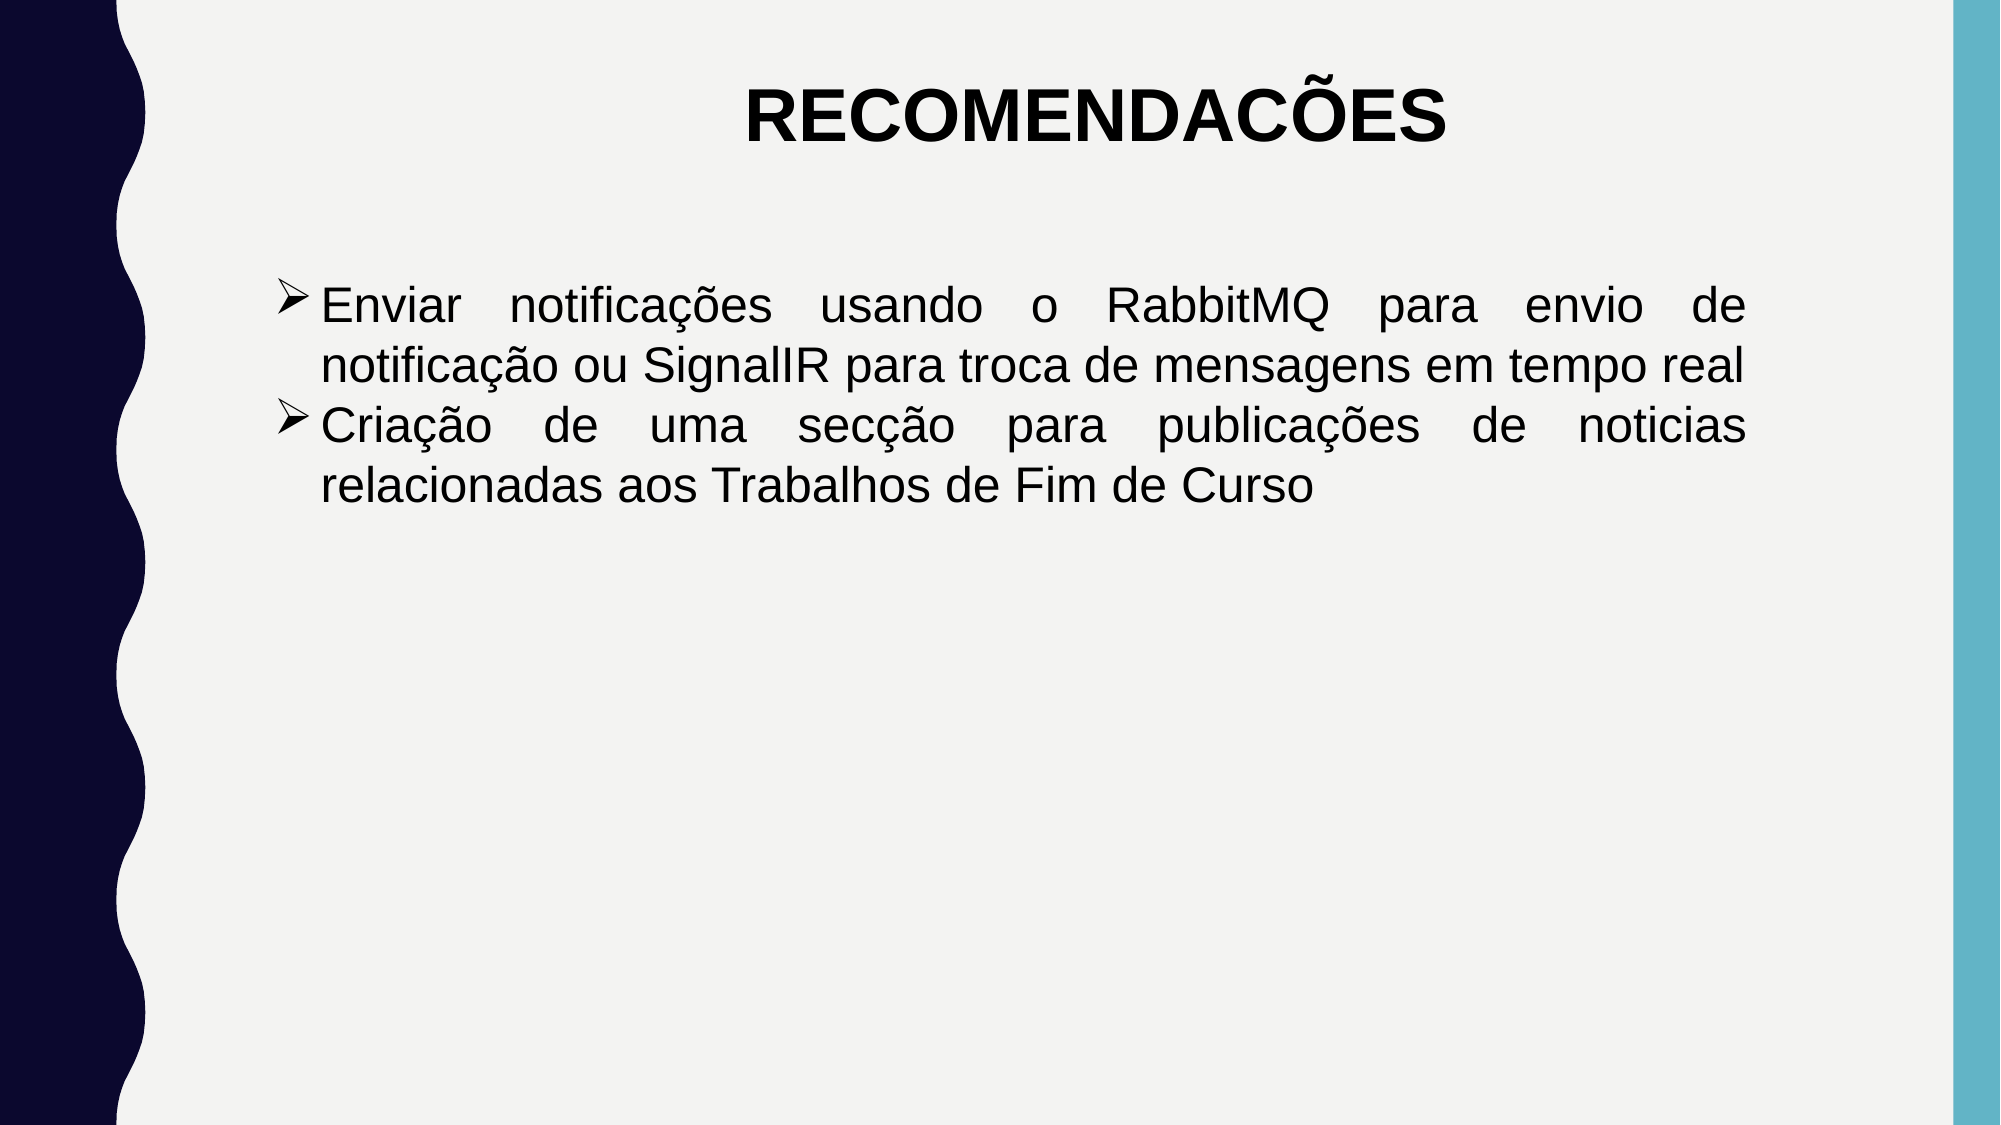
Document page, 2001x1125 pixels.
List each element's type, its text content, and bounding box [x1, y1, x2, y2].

text_box Enviar notificações usando o RabbitMQ para envio de notificação ou SignalIR para troca de mensagens em tempo real Criação de uma secção para publicações de noticias relacionadas aos Trabalhos de Fim de Curso [258, 265, 1762, 521]
text_box RECOMENDACÕES [431, 69, 1762, 191]
